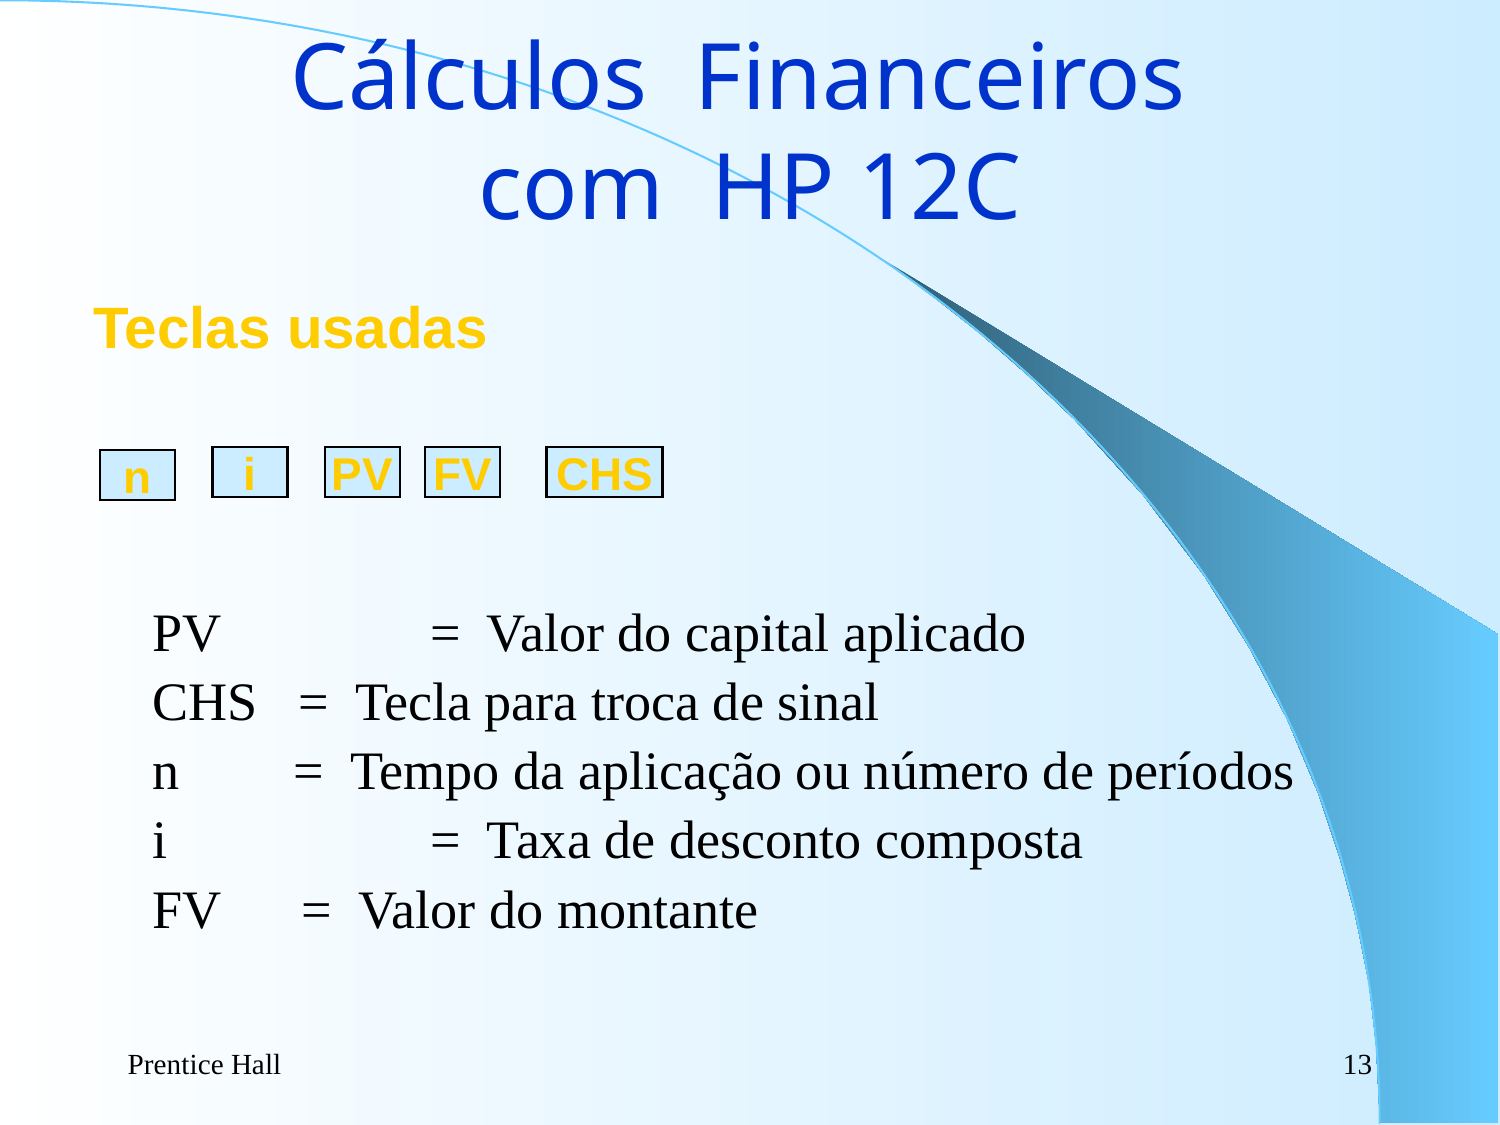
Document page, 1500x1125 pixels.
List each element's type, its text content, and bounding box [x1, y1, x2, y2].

slide_number 13 [1074, 1024, 1388, 1101]
slide_number Prentice Hall [112, 1024, 426, 1101]
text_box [99, 446, 663, 501]
title Cálculos Financeiros com HP 12C [37, 71, 1463, 185]
list PV = Valor do capital aplicado CHS = Tecla para troca de sinal n = Tempo da aplicação ou número de períodos i = Taxa de desconto composta FV = Valor do montante [49, 549, 1326, 938]
text_box Teclas usadas [62, 287, 638, 363]
